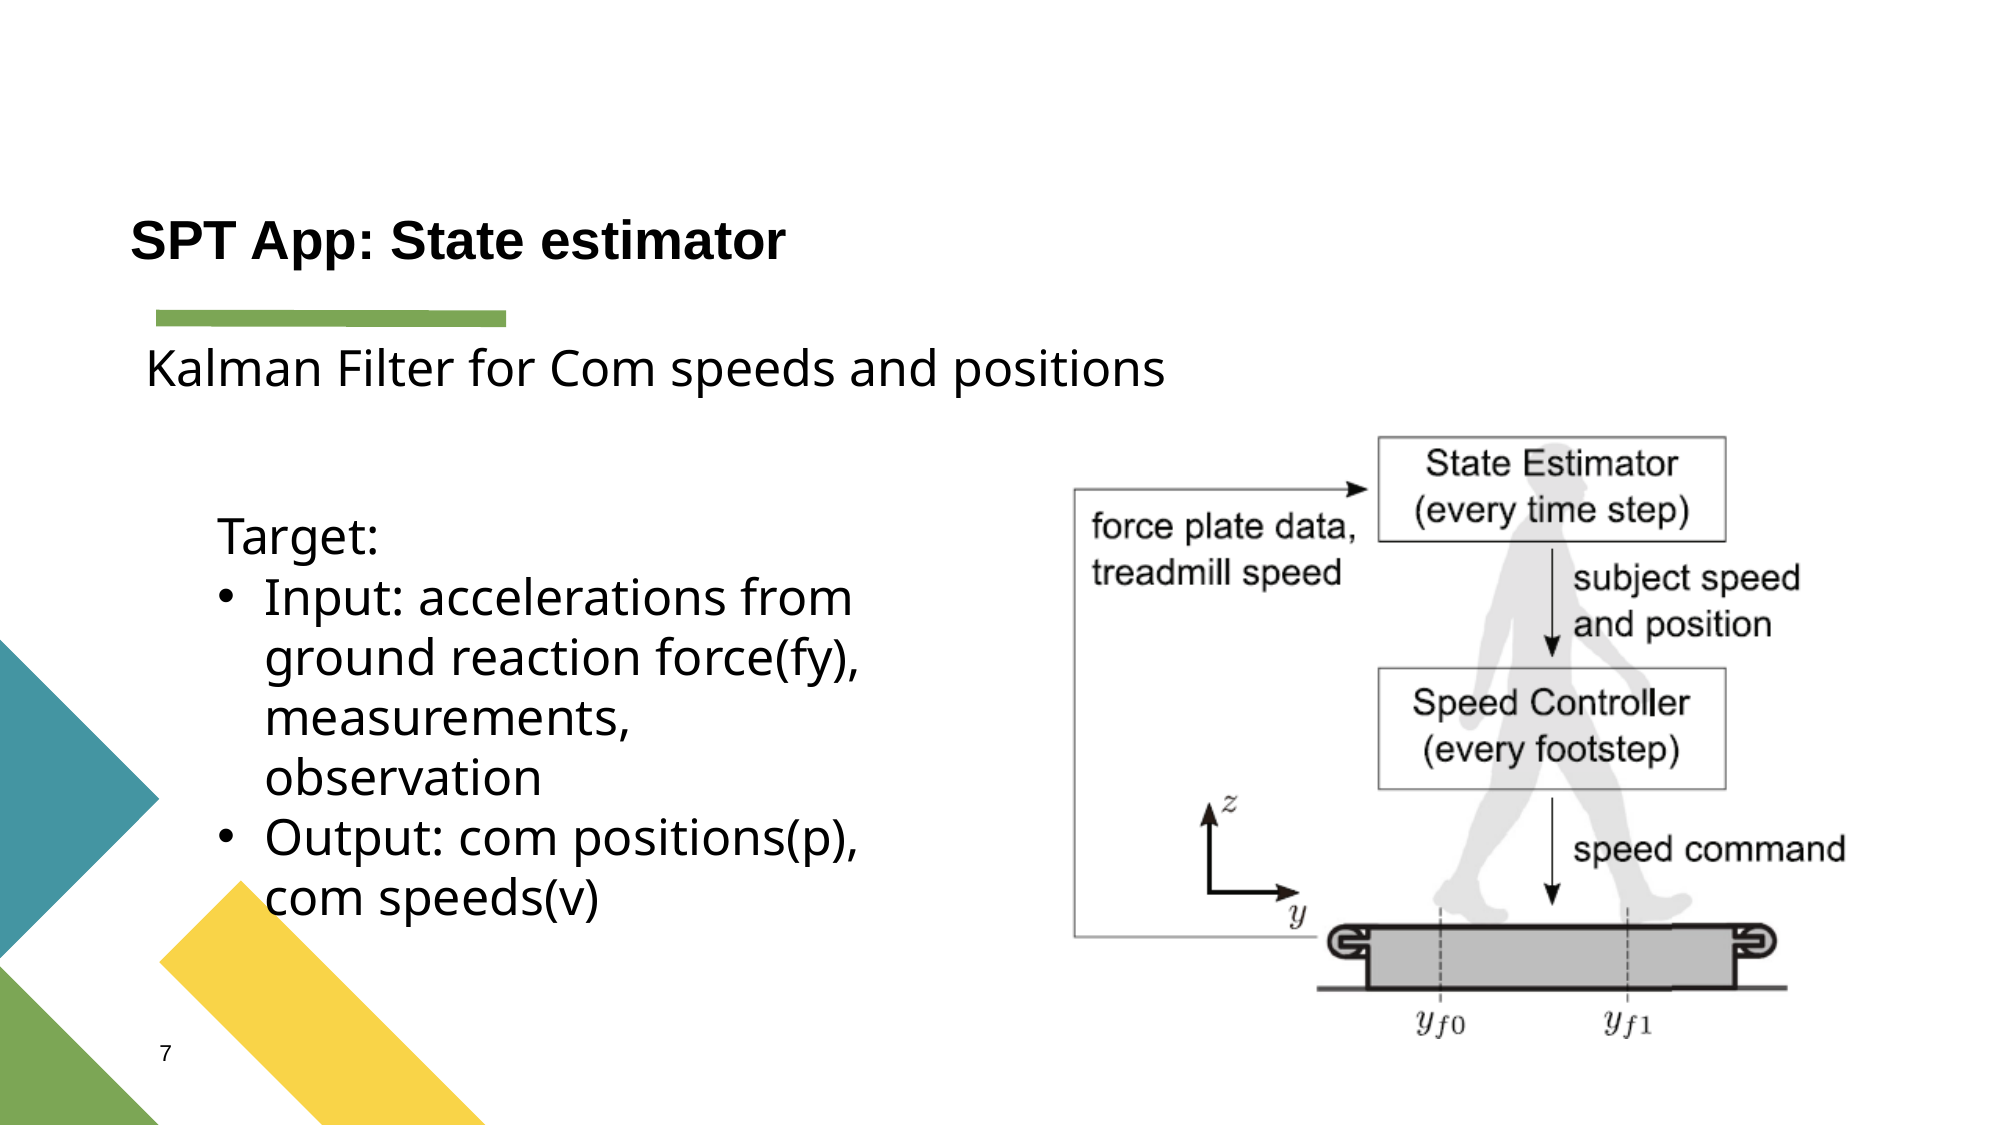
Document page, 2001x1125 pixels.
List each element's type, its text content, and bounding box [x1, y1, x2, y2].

text_box Target: Input: accelerations from ground reaction force(fy), measurements, observation Output: com positions(p), com speeds(v) [202, 497, 889, 933]
picture [1054, 430, 1871, 1039]
text_box Kalman Filter for Com speeds and positions [130, 328, 1544, 404]
slide_number 7 [159, 1038, 246, 1080]
title SPT App: State estimator [130, 169, 1457, 271]
